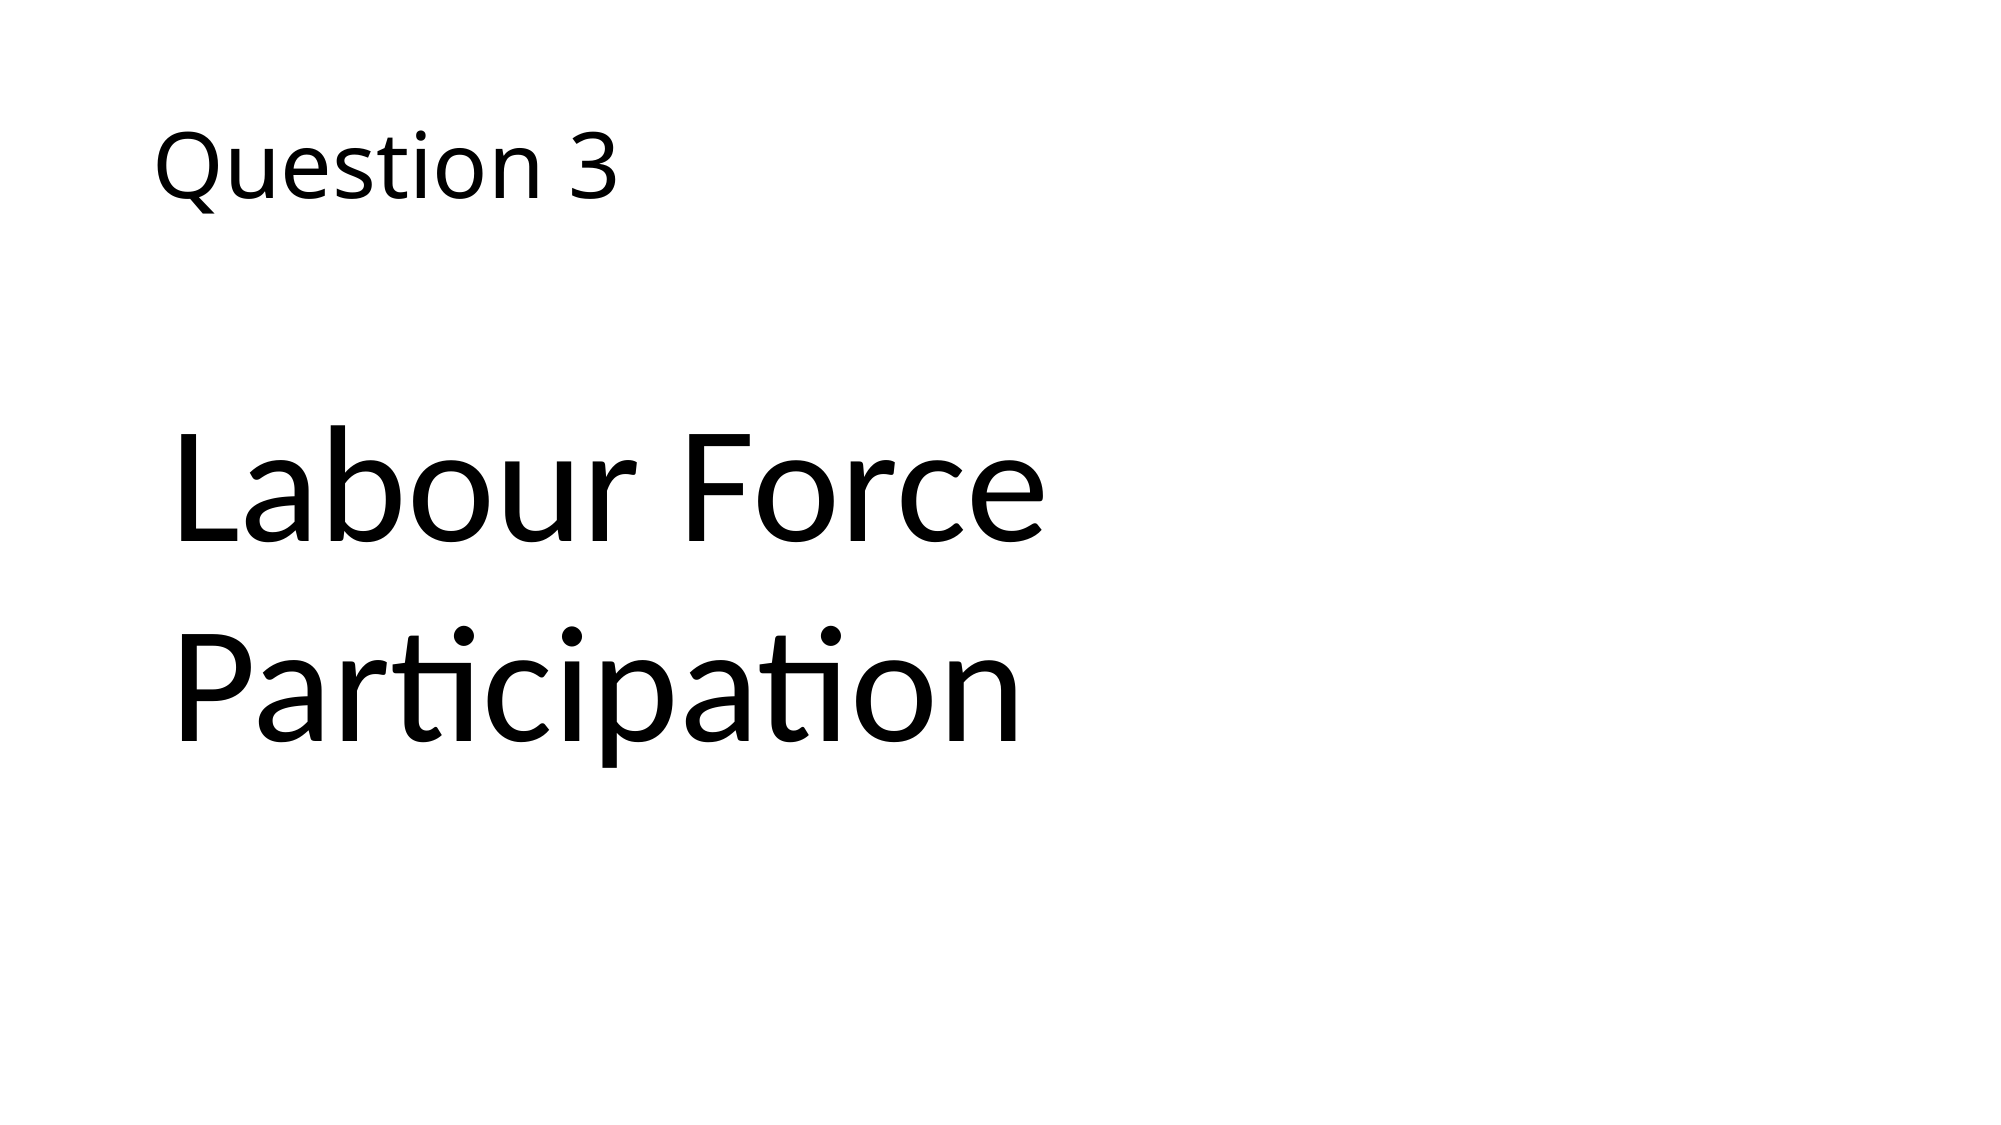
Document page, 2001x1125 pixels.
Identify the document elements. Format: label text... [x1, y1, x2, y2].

title Question 3 [137, 59, 1863, 278]
text_box Labour Force Participation [155, 367, 1682, 782]
